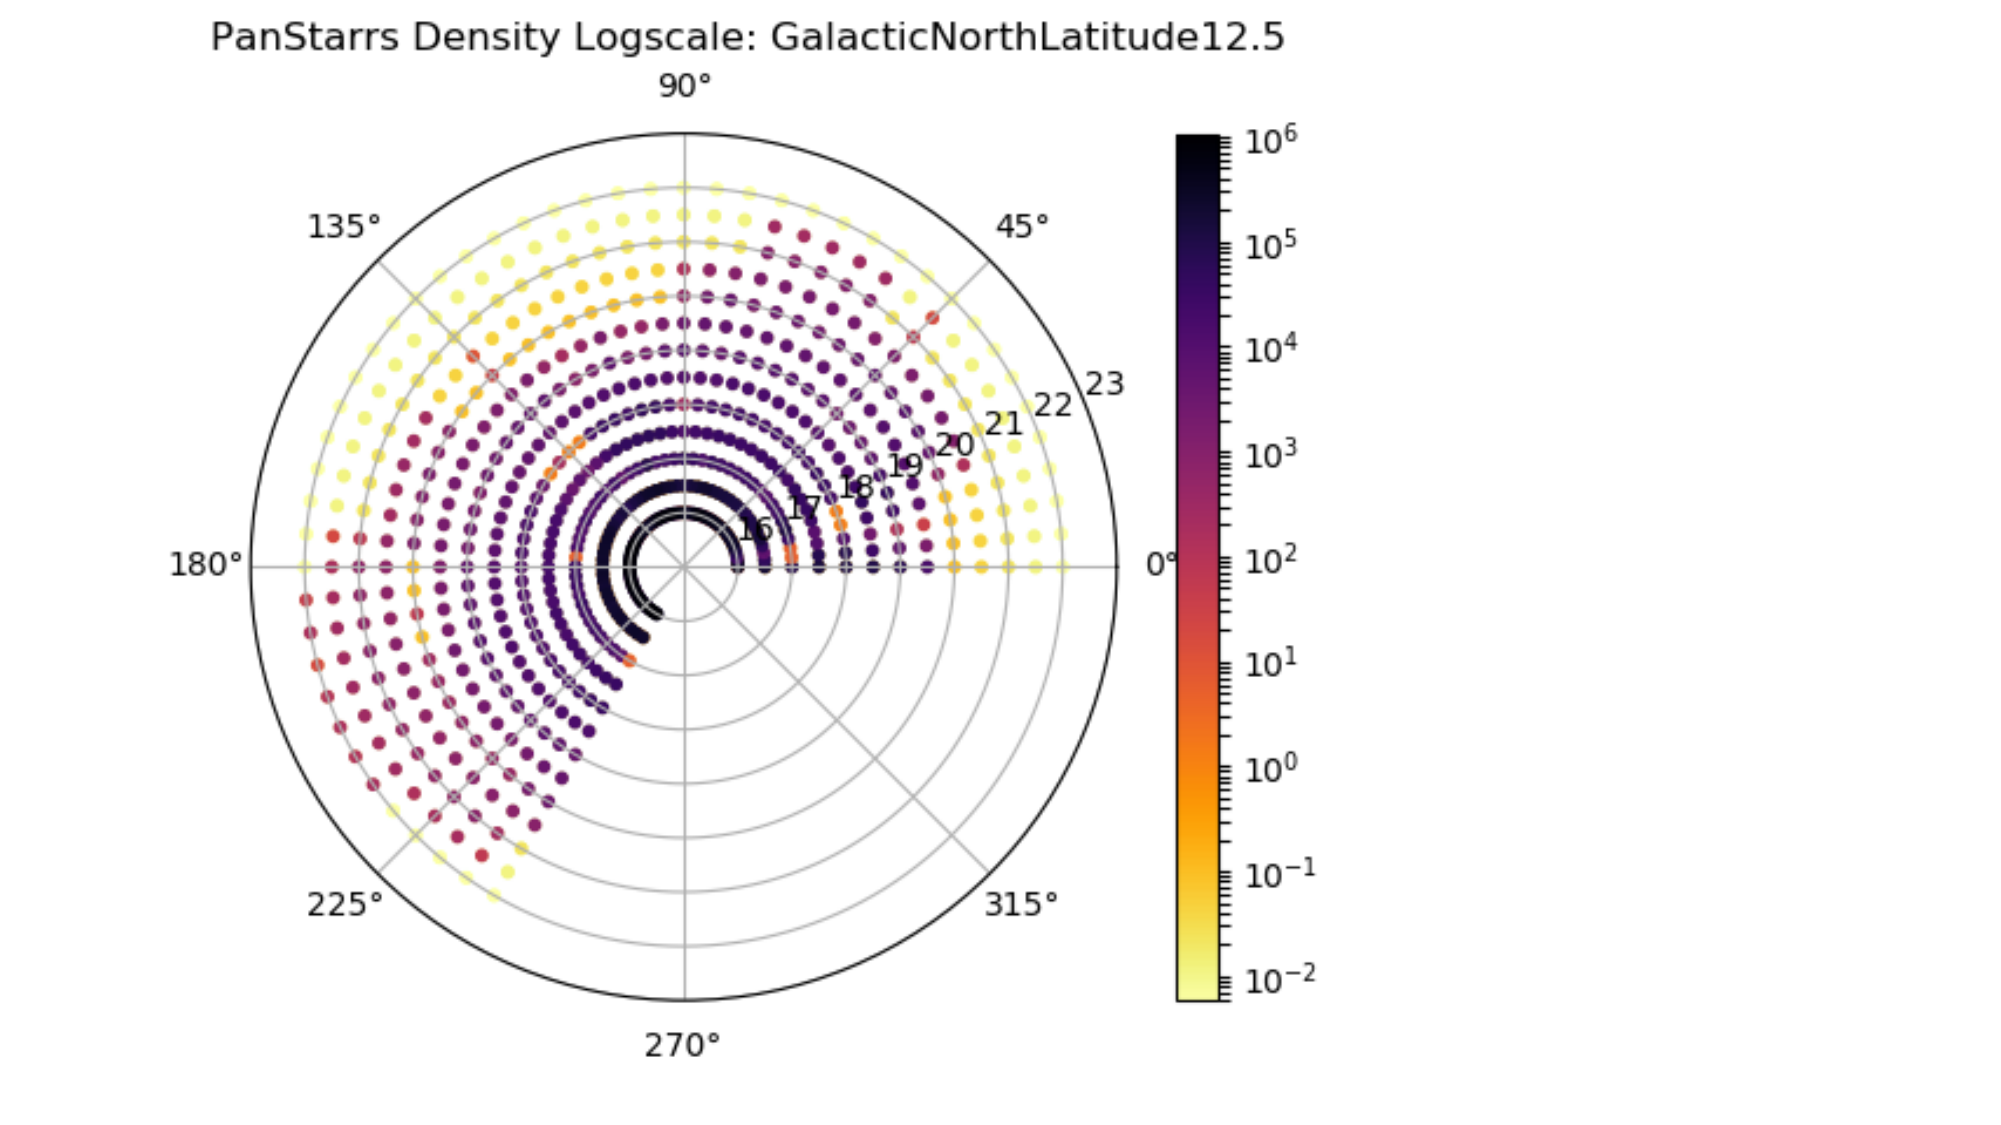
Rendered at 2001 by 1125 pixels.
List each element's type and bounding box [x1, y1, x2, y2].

picture [0, 0, 1500, 1125]
